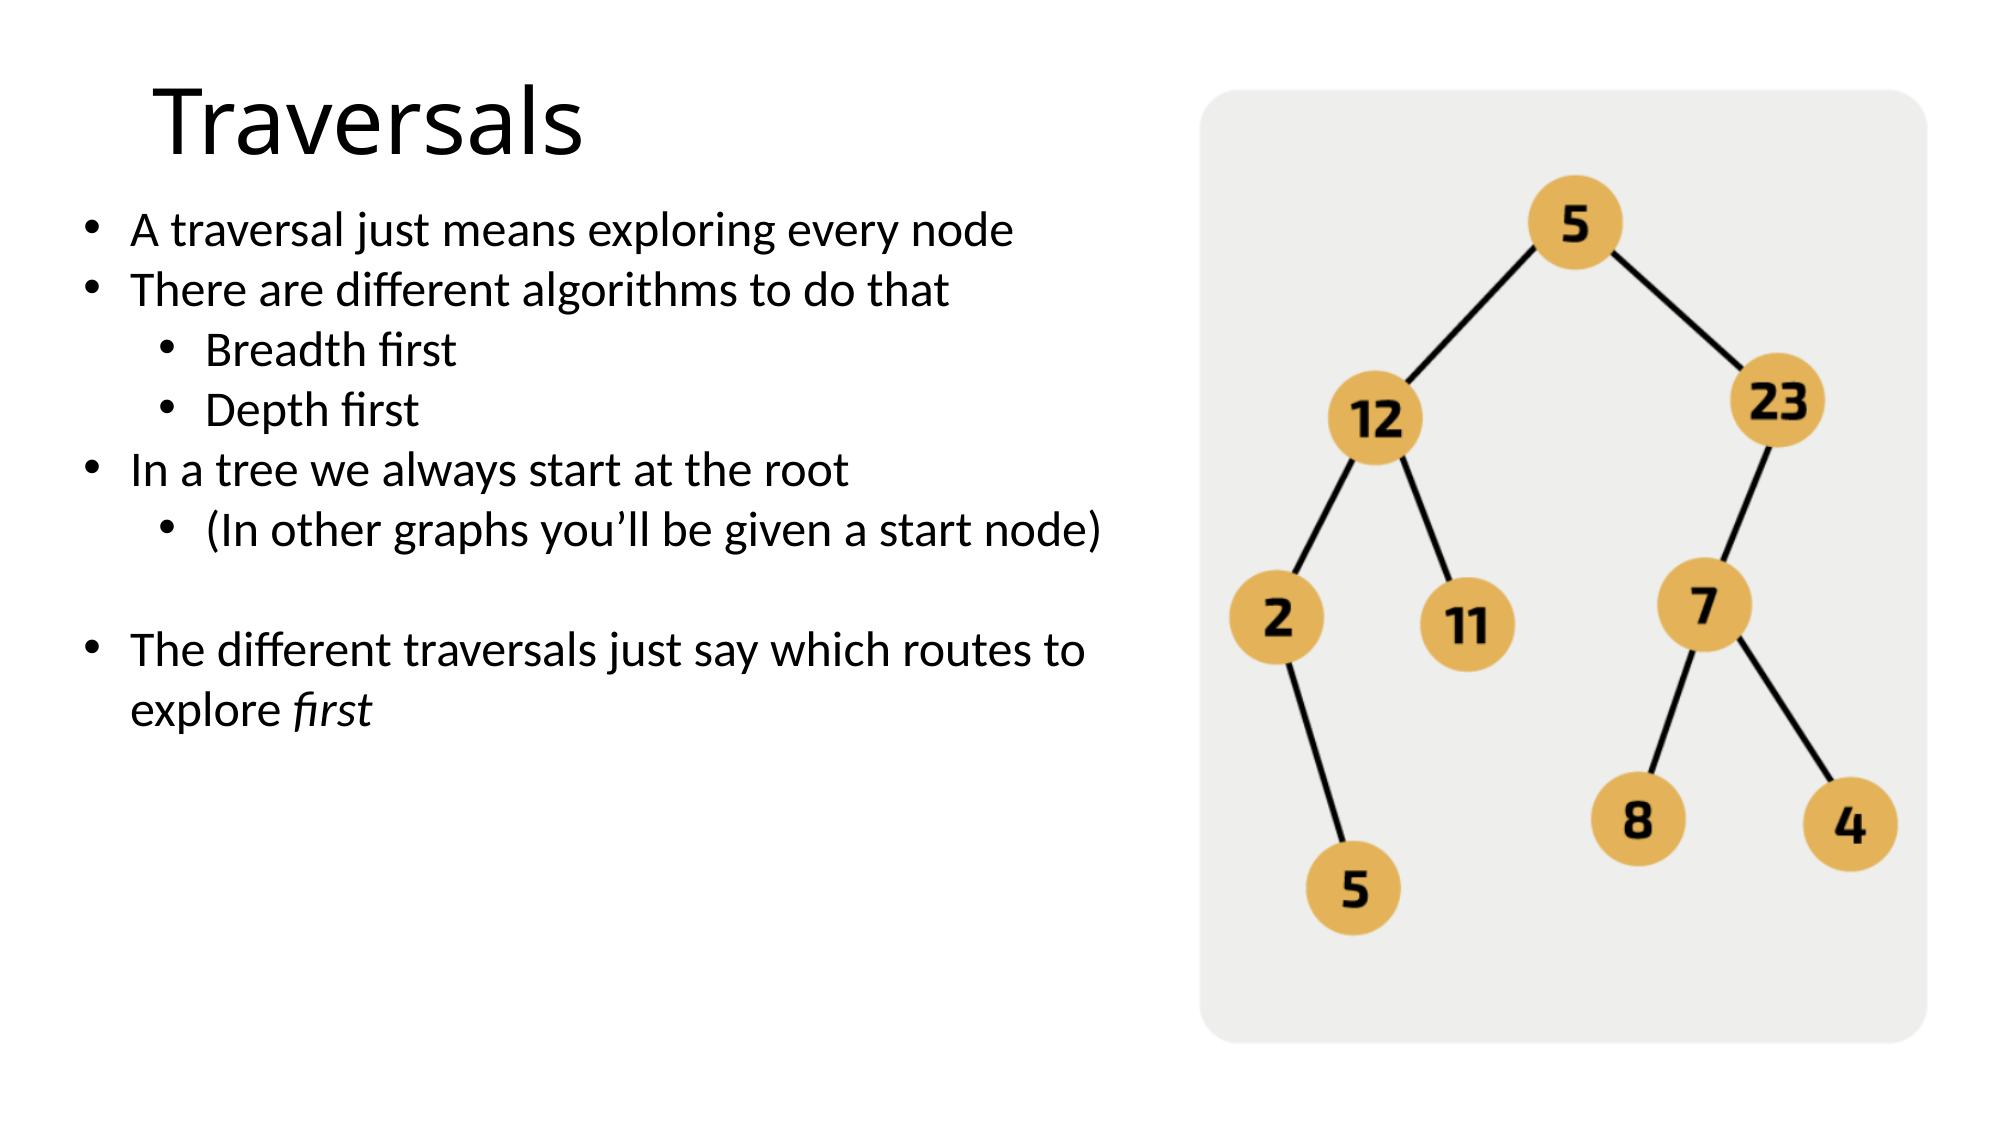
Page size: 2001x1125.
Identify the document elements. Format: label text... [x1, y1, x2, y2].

text_box A traversal just means exploring every node There are different algorithms to do that Breadth first Depth first In a tree we always start at the root (In other graphs you’ll be given a start node) The different traversals just say which routes to explore first [68, 189, 1175, 849]
title Traversals [137, 59, 1863, 189]
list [1175, 73, 1947, 1066]
